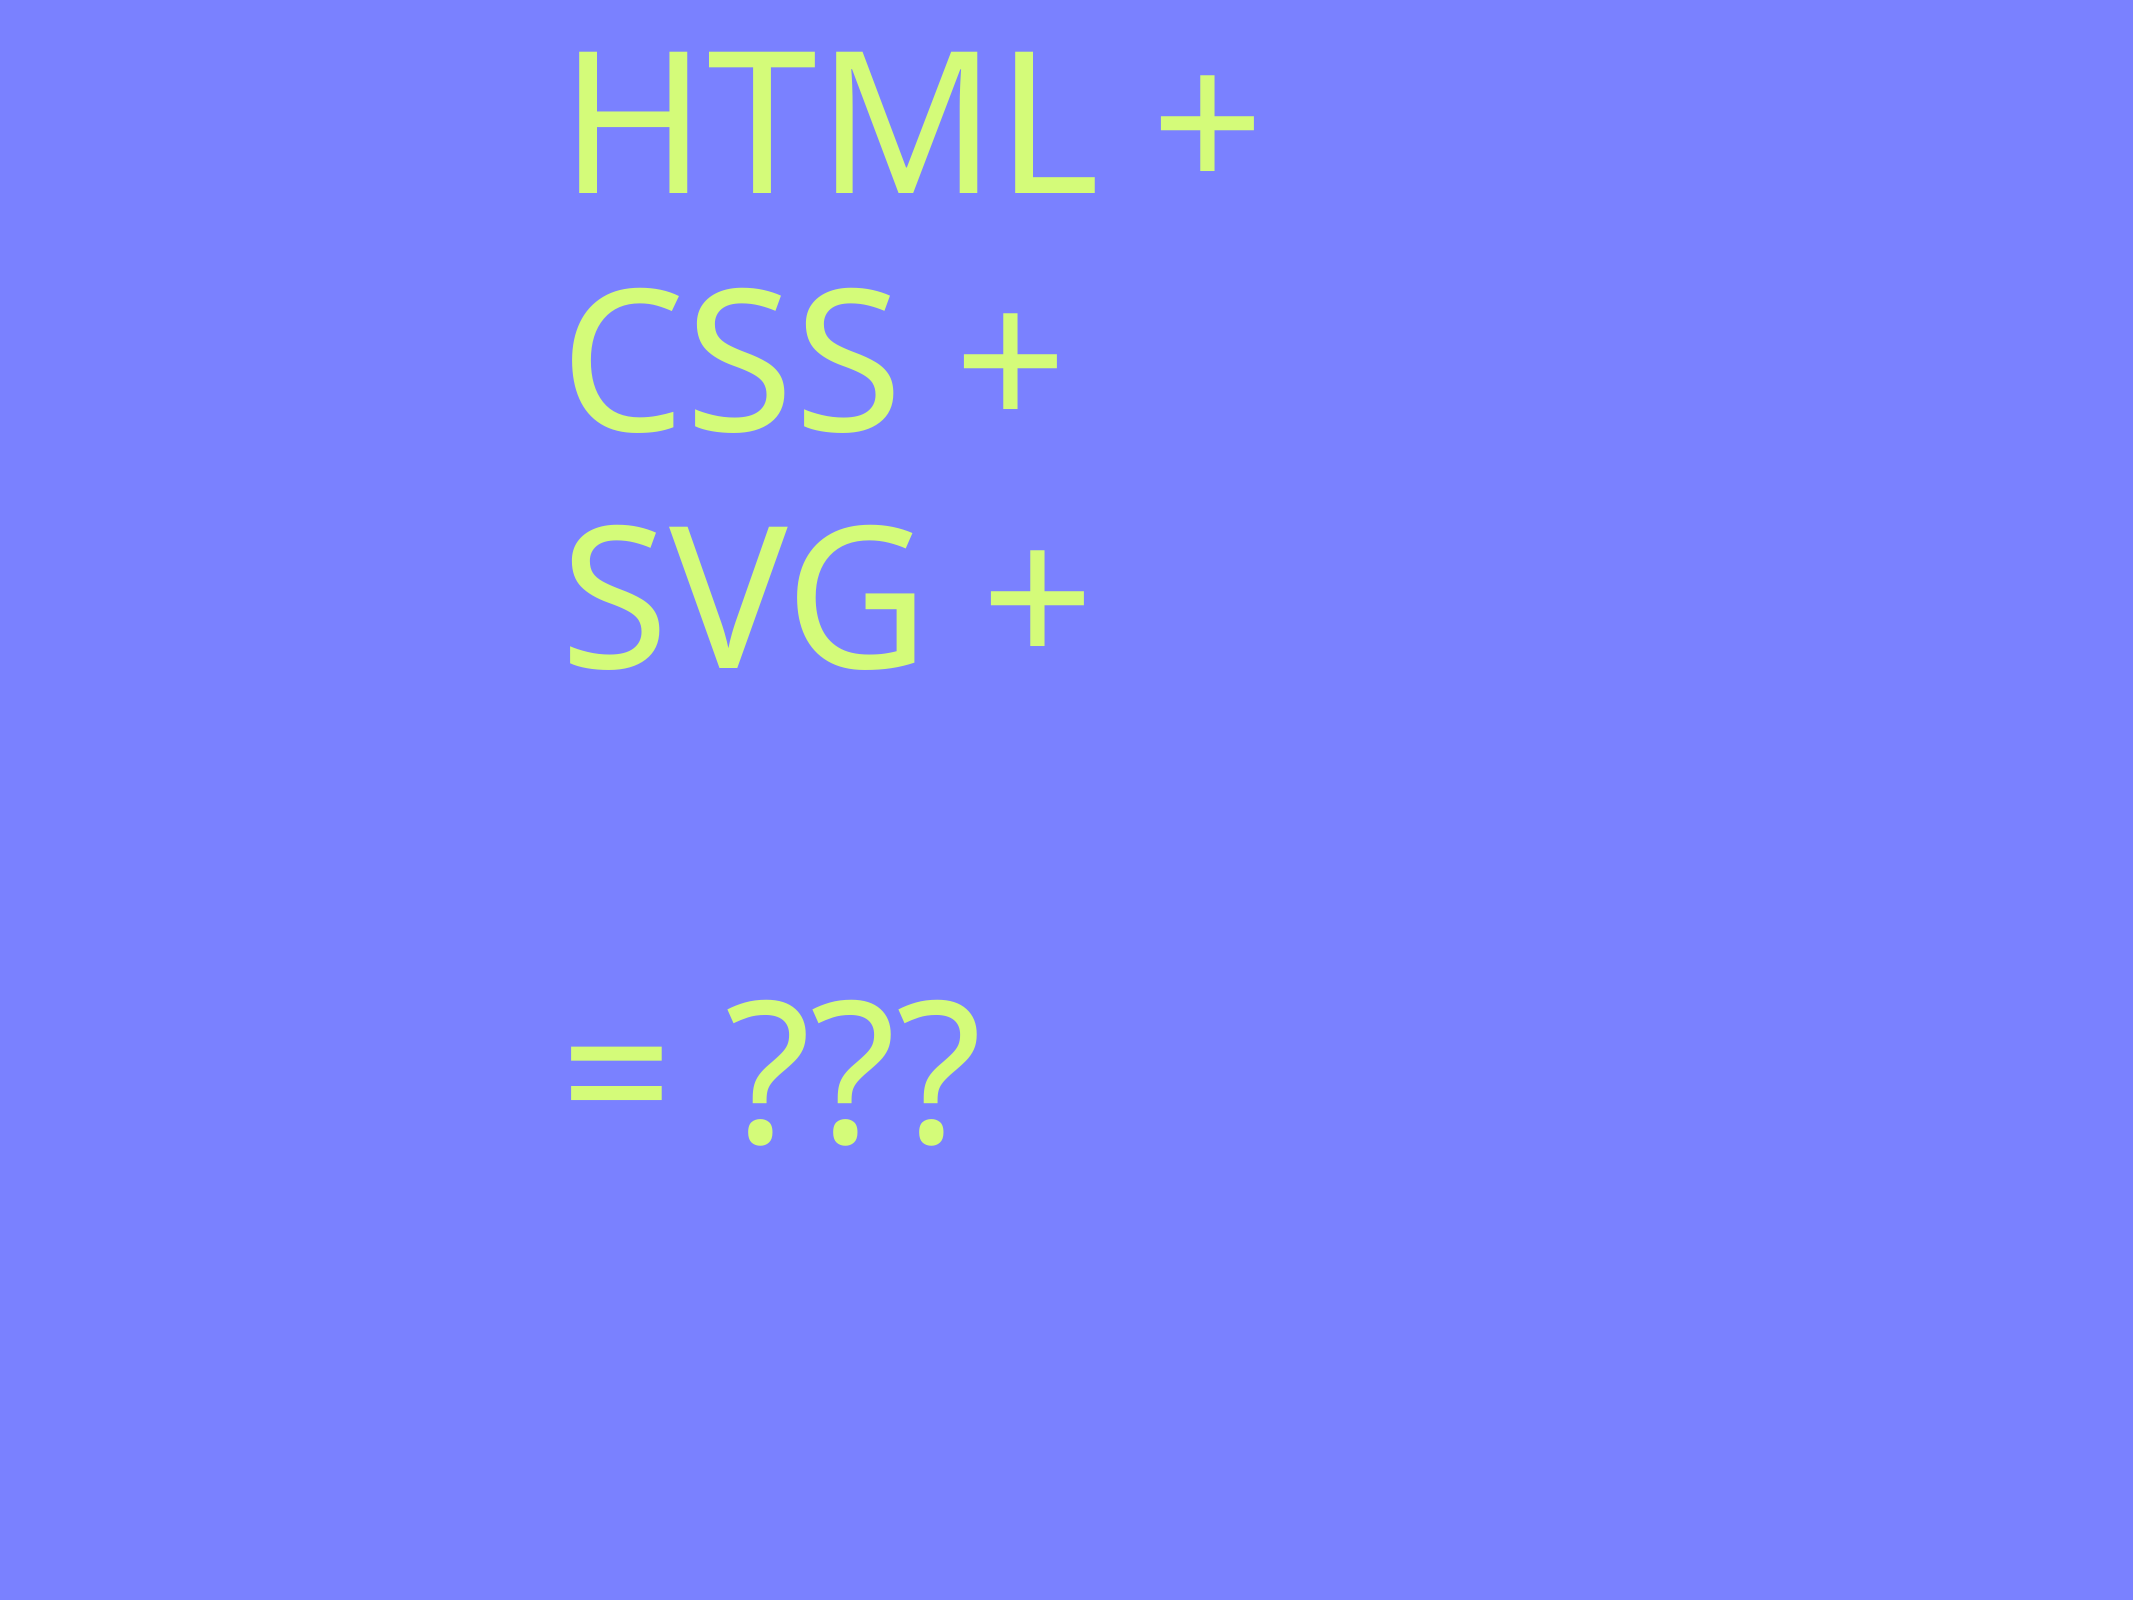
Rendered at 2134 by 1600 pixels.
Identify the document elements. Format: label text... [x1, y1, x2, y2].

text_box HTML + CSS + SVG + = ??? [551, 193, 2134, 1461]
